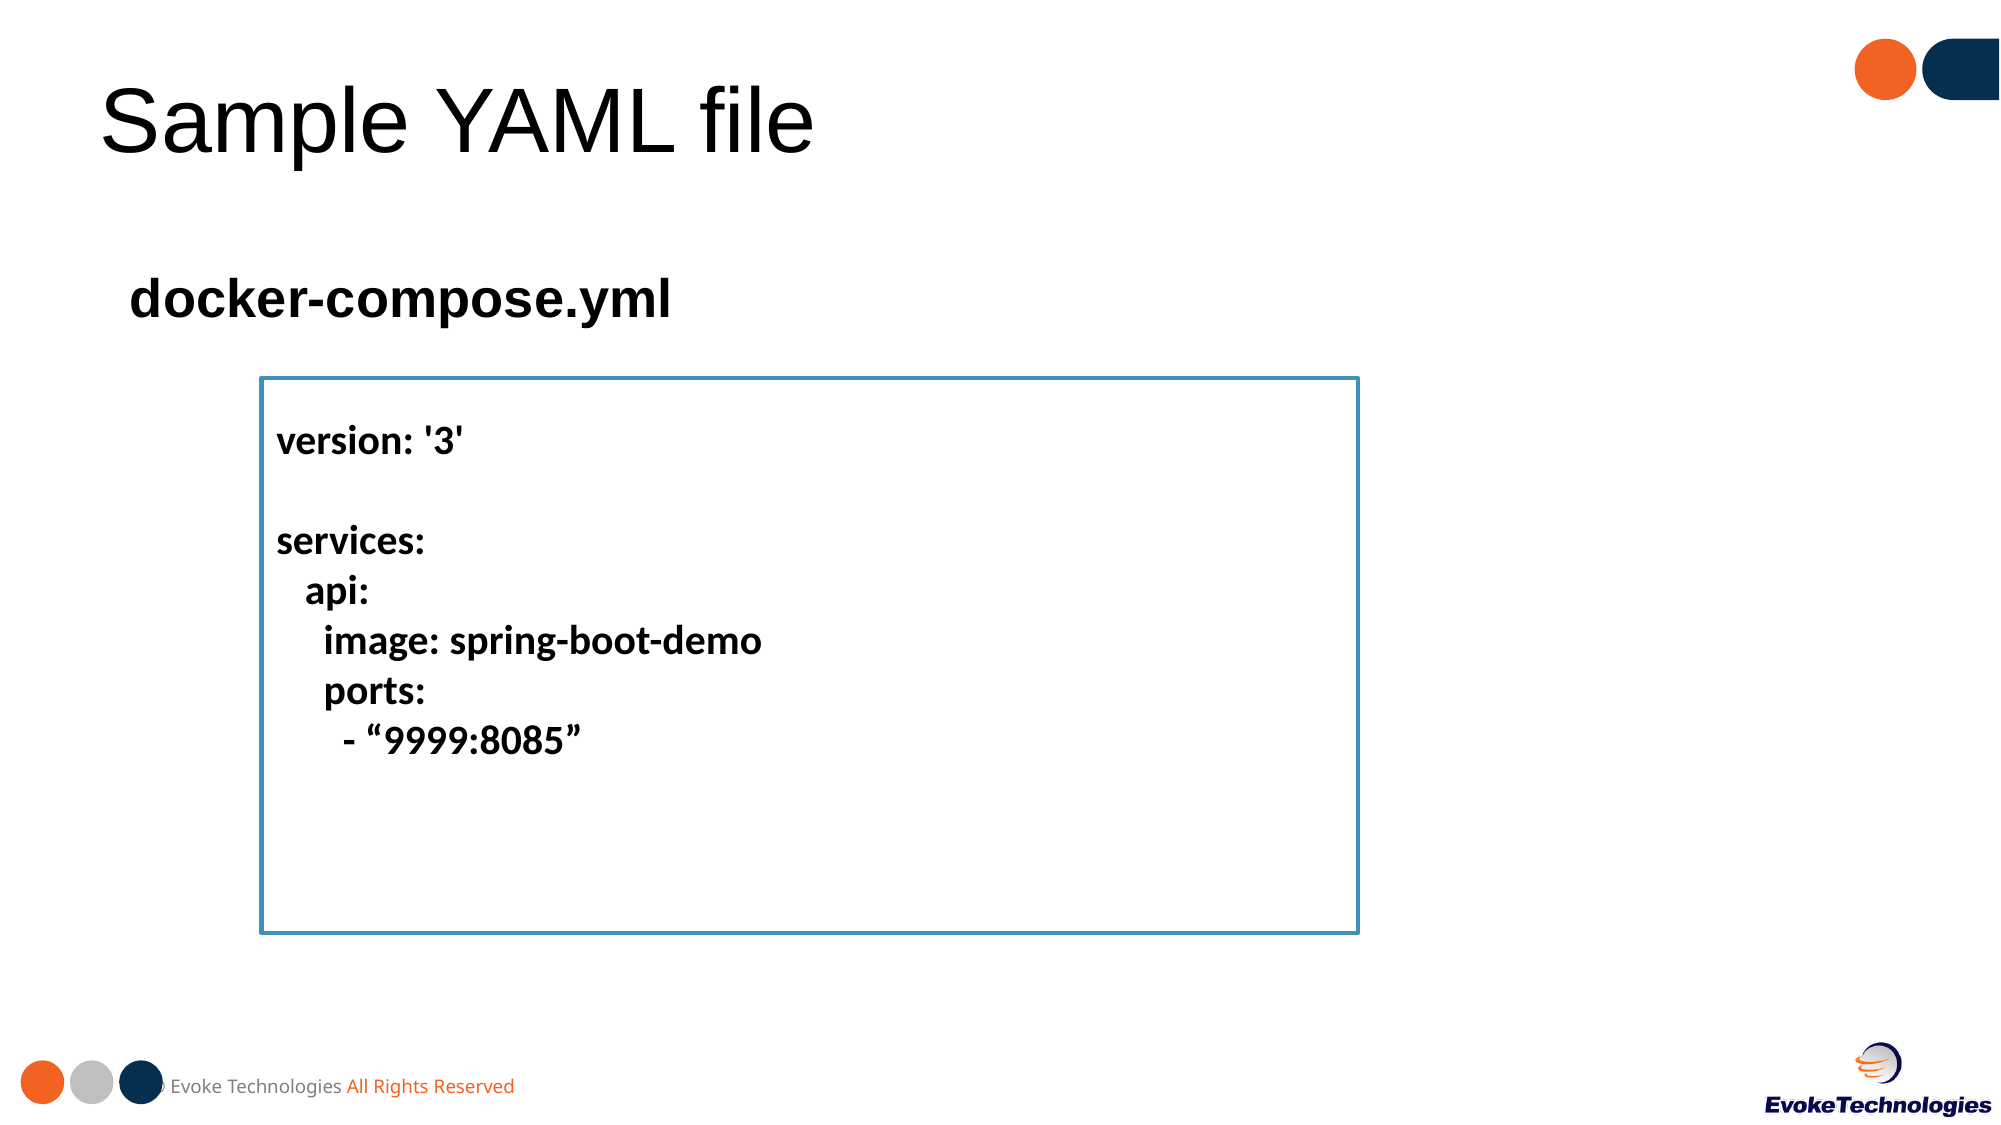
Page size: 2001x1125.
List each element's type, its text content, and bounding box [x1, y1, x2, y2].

text_box Sample YAML file [99, 44, 1900, 201]
text_box docker-compose.yml [99, 222, 1900, 378]
picture [1761, 1039, 1996, 1125]
text_box version: '3' services: api: image: spring-boot-demo ports: - “9999:8085” [259, 378, 1360, 935]
